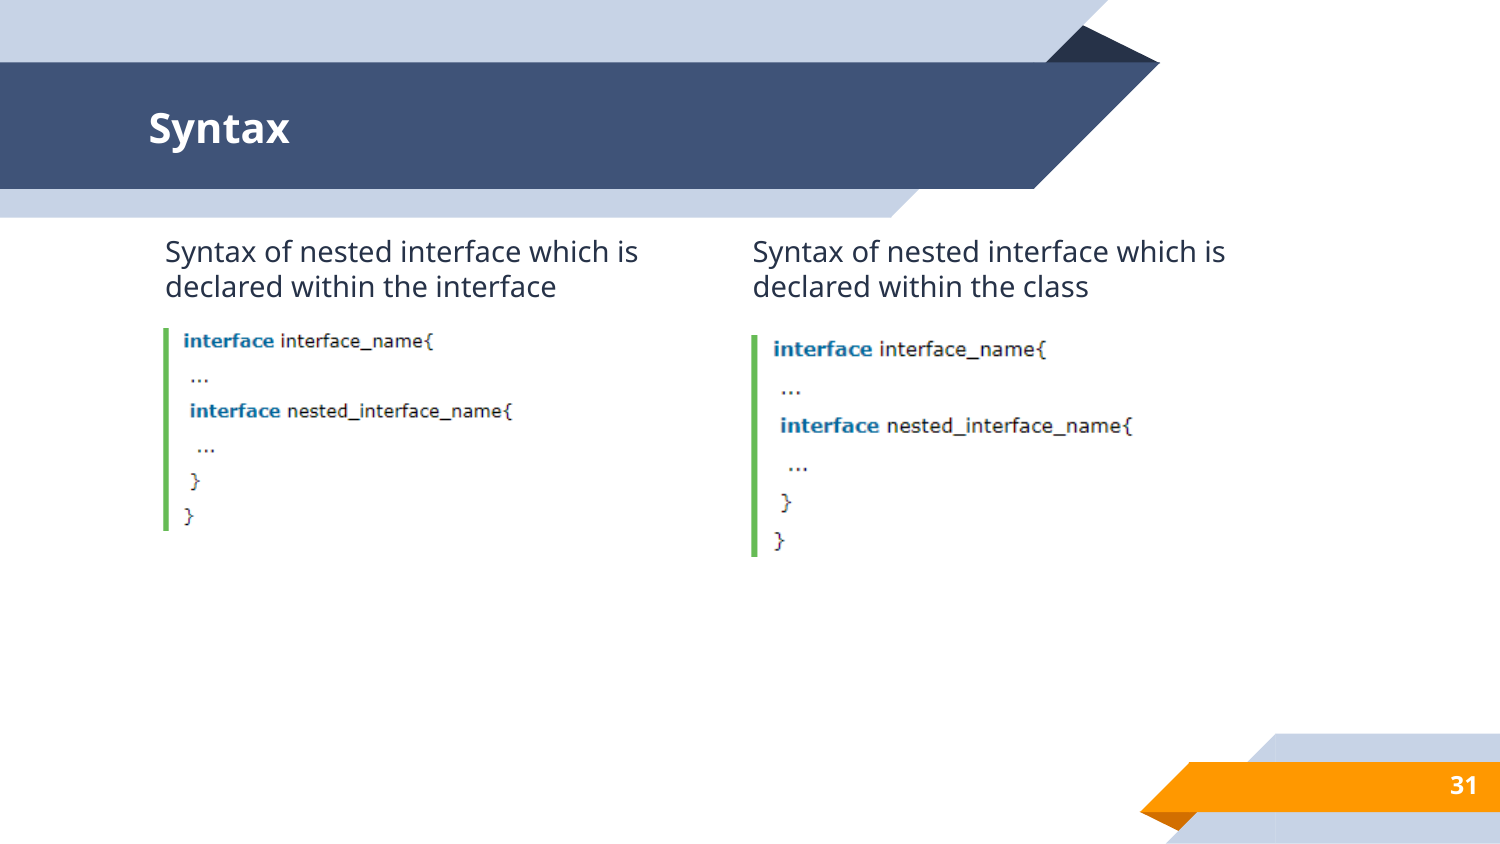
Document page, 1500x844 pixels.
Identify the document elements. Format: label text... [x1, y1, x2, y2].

list Syntax of nested interface which is declared within the class [721, 218, 1276, 666]
picture [162, 328, 563, 531]
picture [749, 334, 1188, 557]
list Syntax of nested interface which is declared within the interface [133, 218, 688, 666]
slide_number 31 [1249, 760, 1494, 813]
title Syntax [133, 64, 997, 190]
